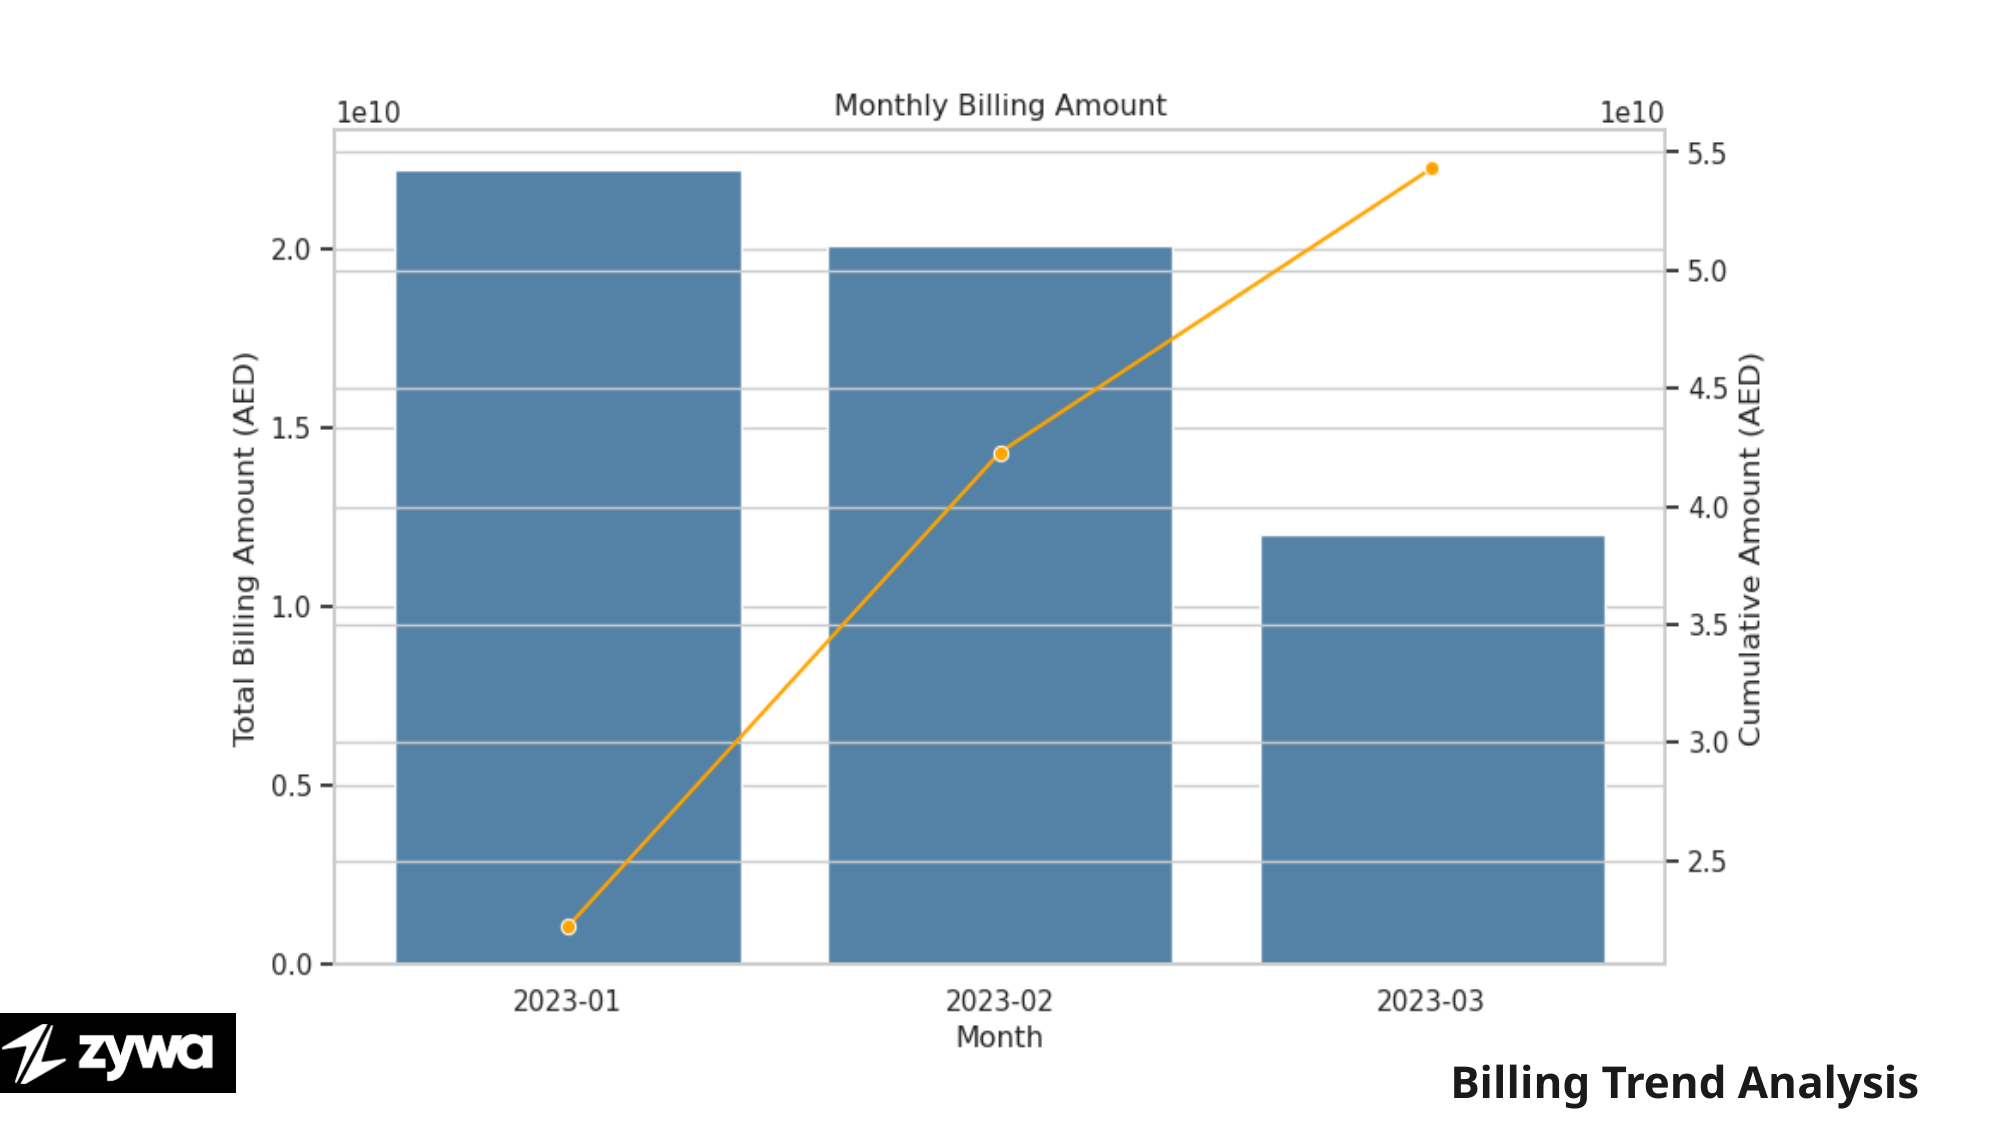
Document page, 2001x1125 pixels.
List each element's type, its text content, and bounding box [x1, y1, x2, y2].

list Billing Trend Analysis [1367, 1031, 1940, 1125]
picture [0, 76, 1782, 1094]
